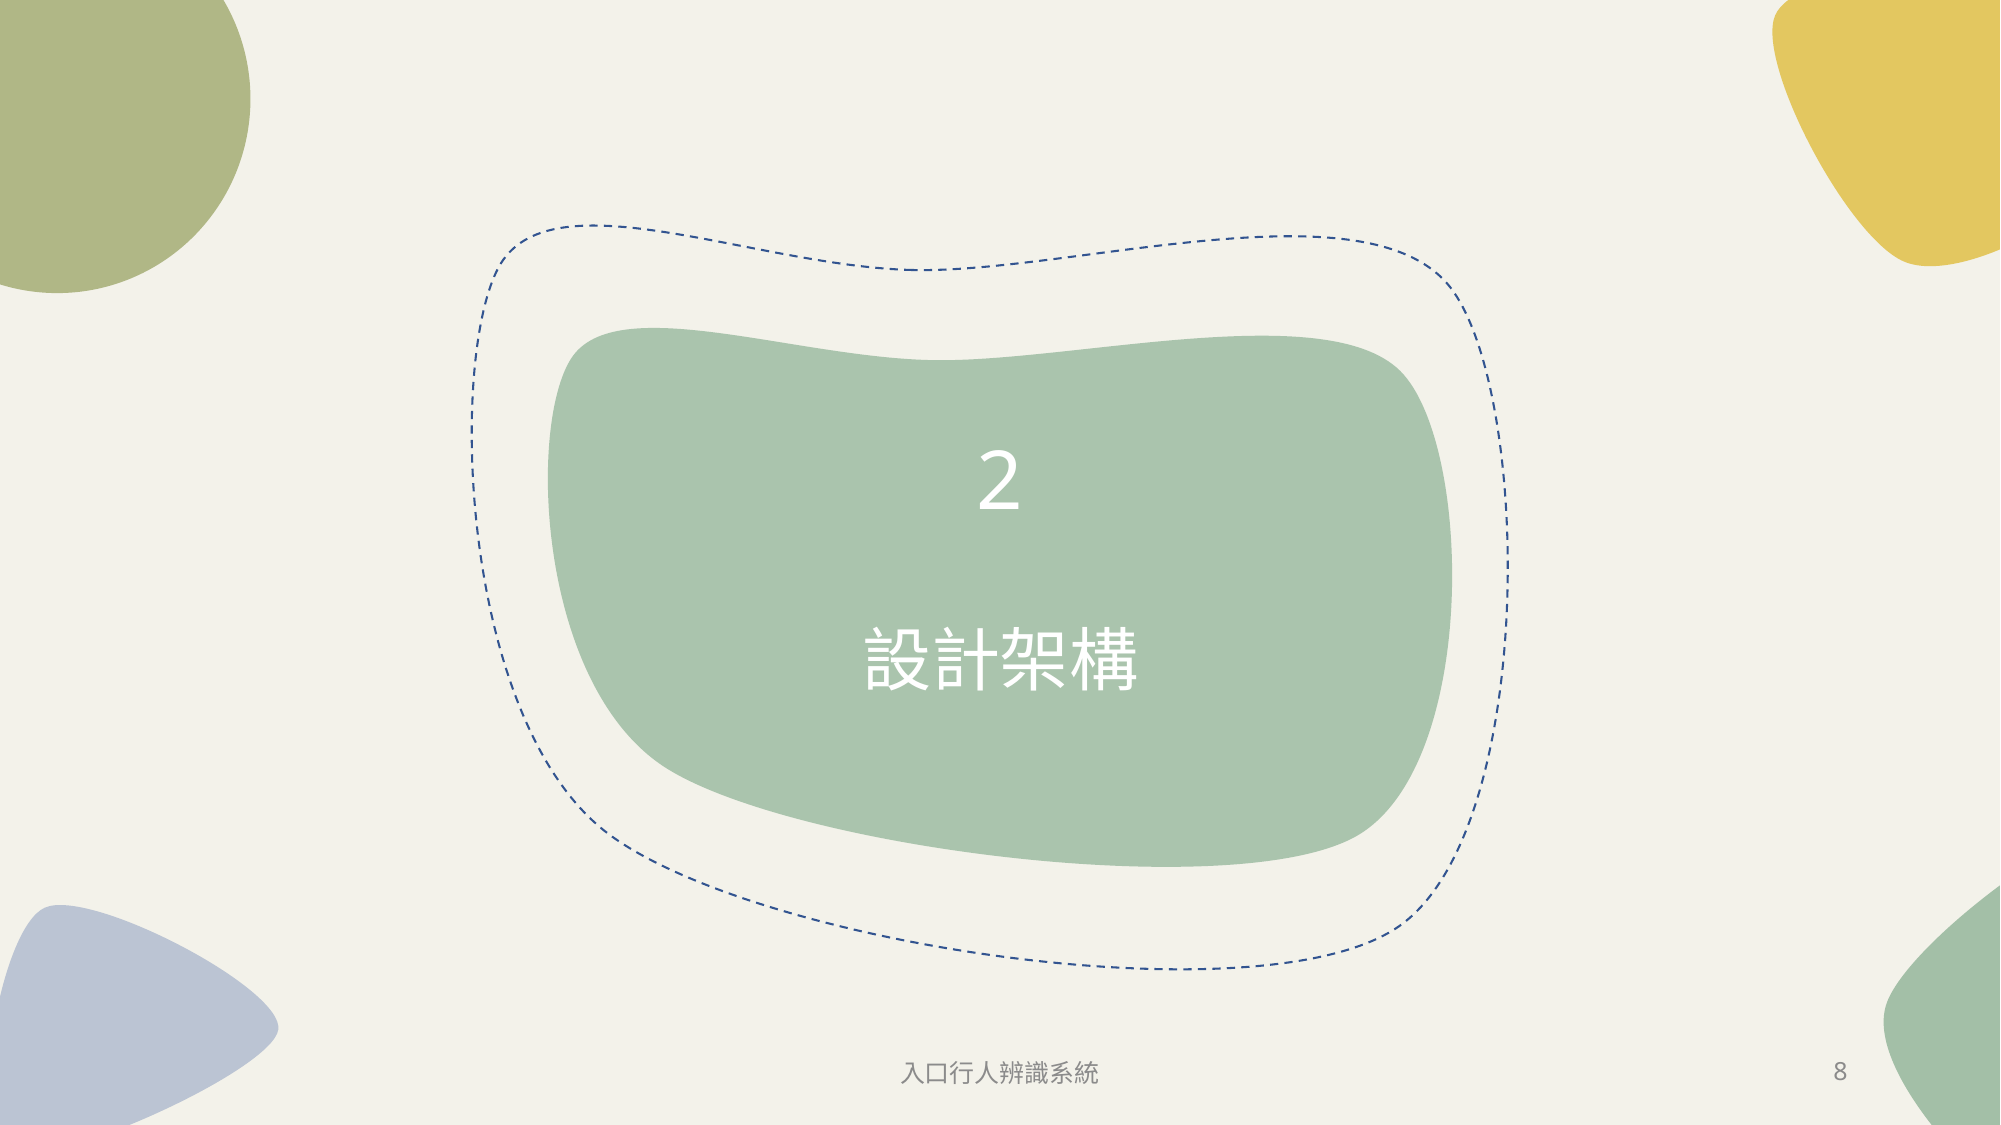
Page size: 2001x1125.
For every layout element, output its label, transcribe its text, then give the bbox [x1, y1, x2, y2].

text_box [0, 903, 280, 1125]
text_box [1882, 884, 2000, 1125]
text_box 2 [910, 414, 1090, 541]
text_box [470, 224, 1509, 971]
text_box [1771, 0, 2000, 268]
slide_number 8 [1412, 1042, 1863, 1103]
text_box [0, 0, 252, 295]
footer 入口行人辨識系統 [662, 1042, 1338, 1103]
text_box [546, 326, 1454, 868]
text_box 設計架構 [786, 597, 1214, 713]
